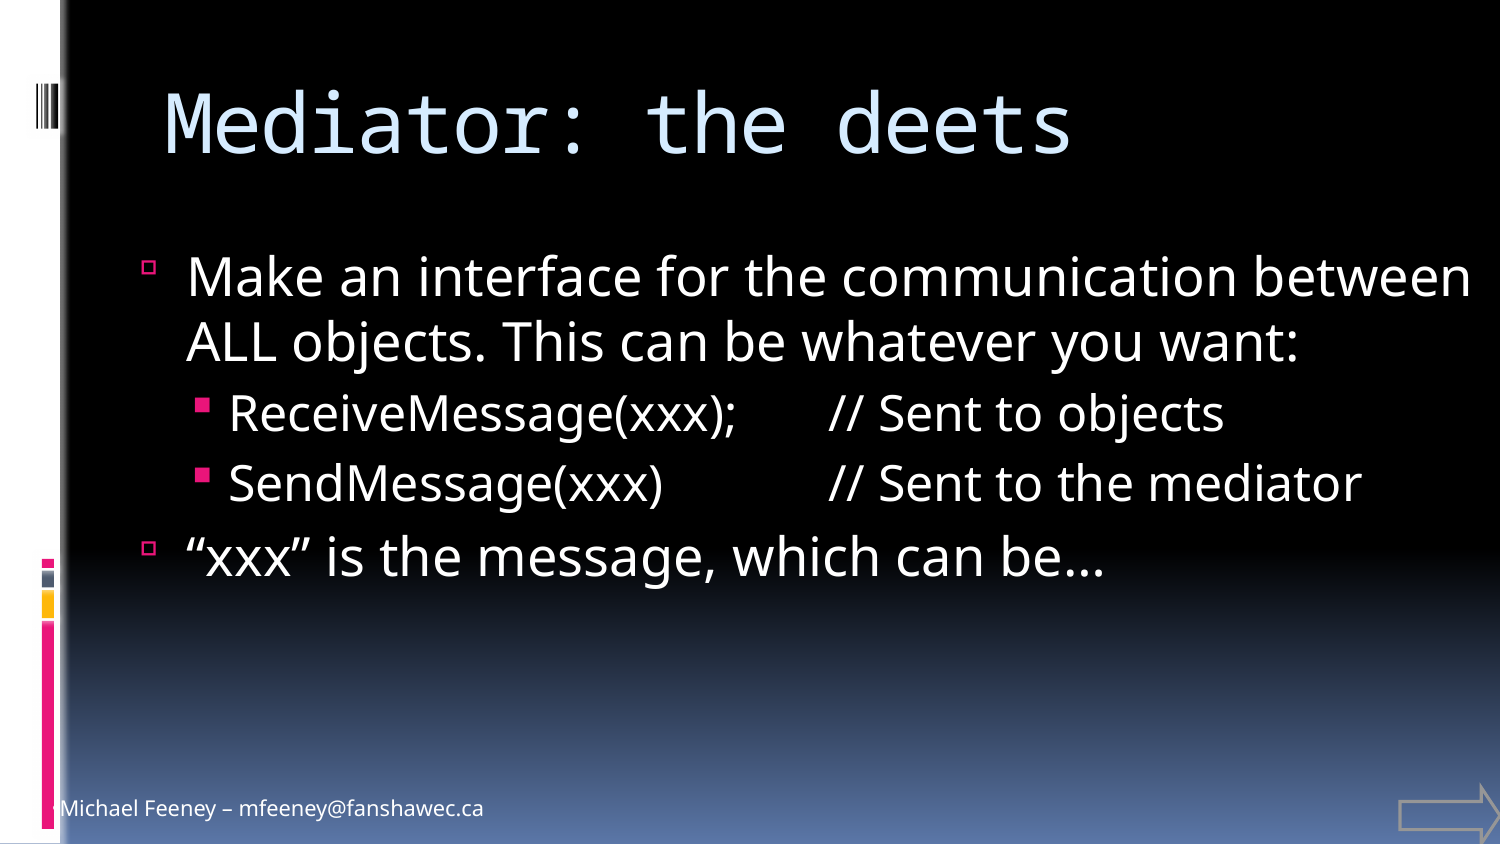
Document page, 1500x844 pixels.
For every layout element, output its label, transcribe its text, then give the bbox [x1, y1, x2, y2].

title Mediator: the deets [150, 63, 1425, 222]
text_box [1400, 787, 1500, 844]
list Make an interface for the communication between ALL objects. This can be whatever you want: ReceiveMessage(xxx); // Sent to objects SendMessage(xxx) // Sent to the mediator “xxx” is the message, which can be… [50, 234, 1500, 782]
